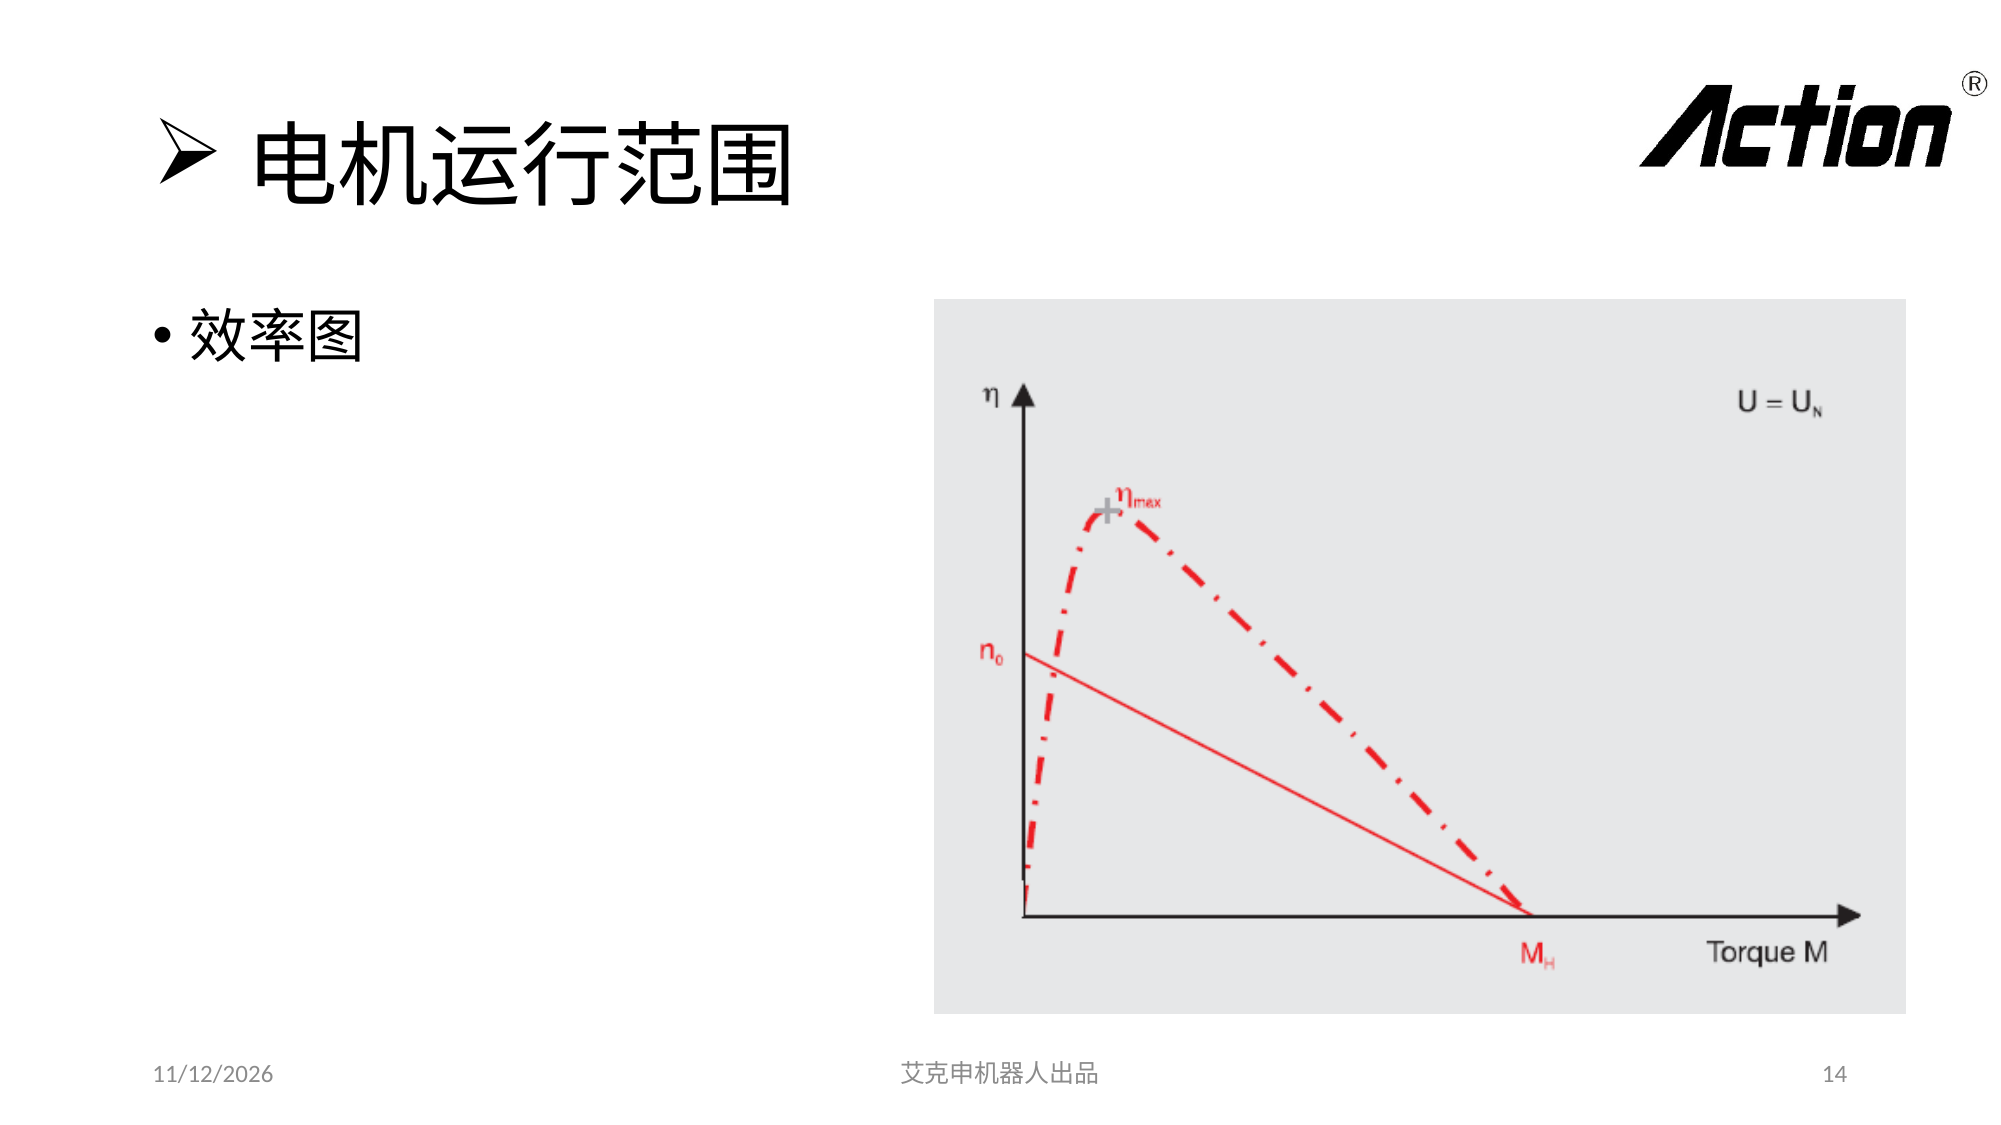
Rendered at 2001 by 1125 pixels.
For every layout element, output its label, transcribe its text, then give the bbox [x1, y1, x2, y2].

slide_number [137, 1042, 588, 1103]
picture [1607, 0, 2000, 256]
title 电机运行范围 [137, 59, 1525, 278]
footer 艾克申机器人出品 [662, 1042, 1338, 1103]
list 效率图 [137, 299, 887, 1014]
picture [933, 299, 1906, 1014]
slide_number 14 [1412, 1042, 1863, 1103]
